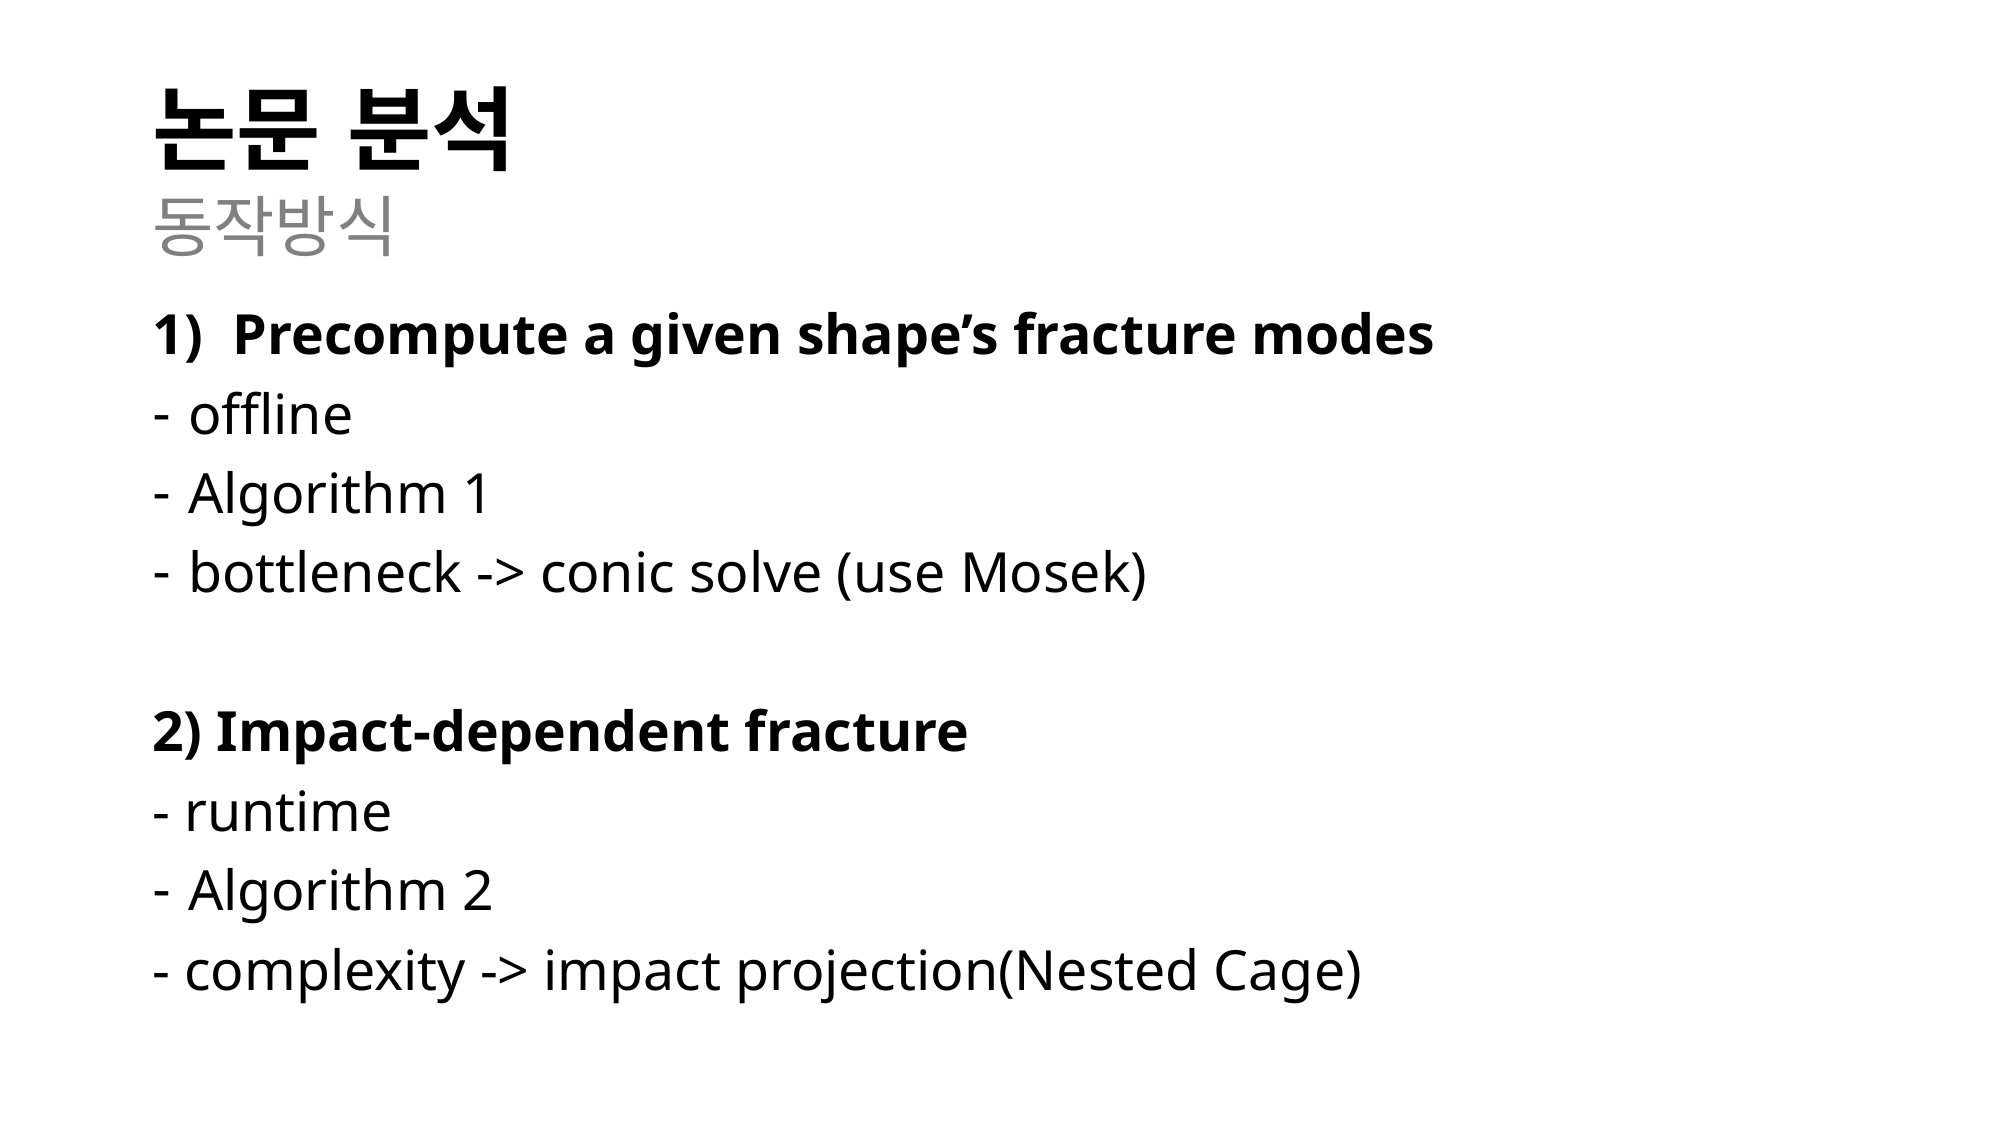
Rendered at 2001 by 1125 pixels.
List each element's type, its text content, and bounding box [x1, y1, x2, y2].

title 논문 분석 [137, 59, 1863, 209]
text_box 동작방식 [137, 176, 614, 272]
list Precompute a given shape’s fracture modes offline Algorithm 1 bottleneck -> conic solve (use Mosek) 2) Impact-dependent fracture - runtime Algorithm 2 - complexity -> impact projection(Nested Cage) [137, 299, 1863, 1014]
